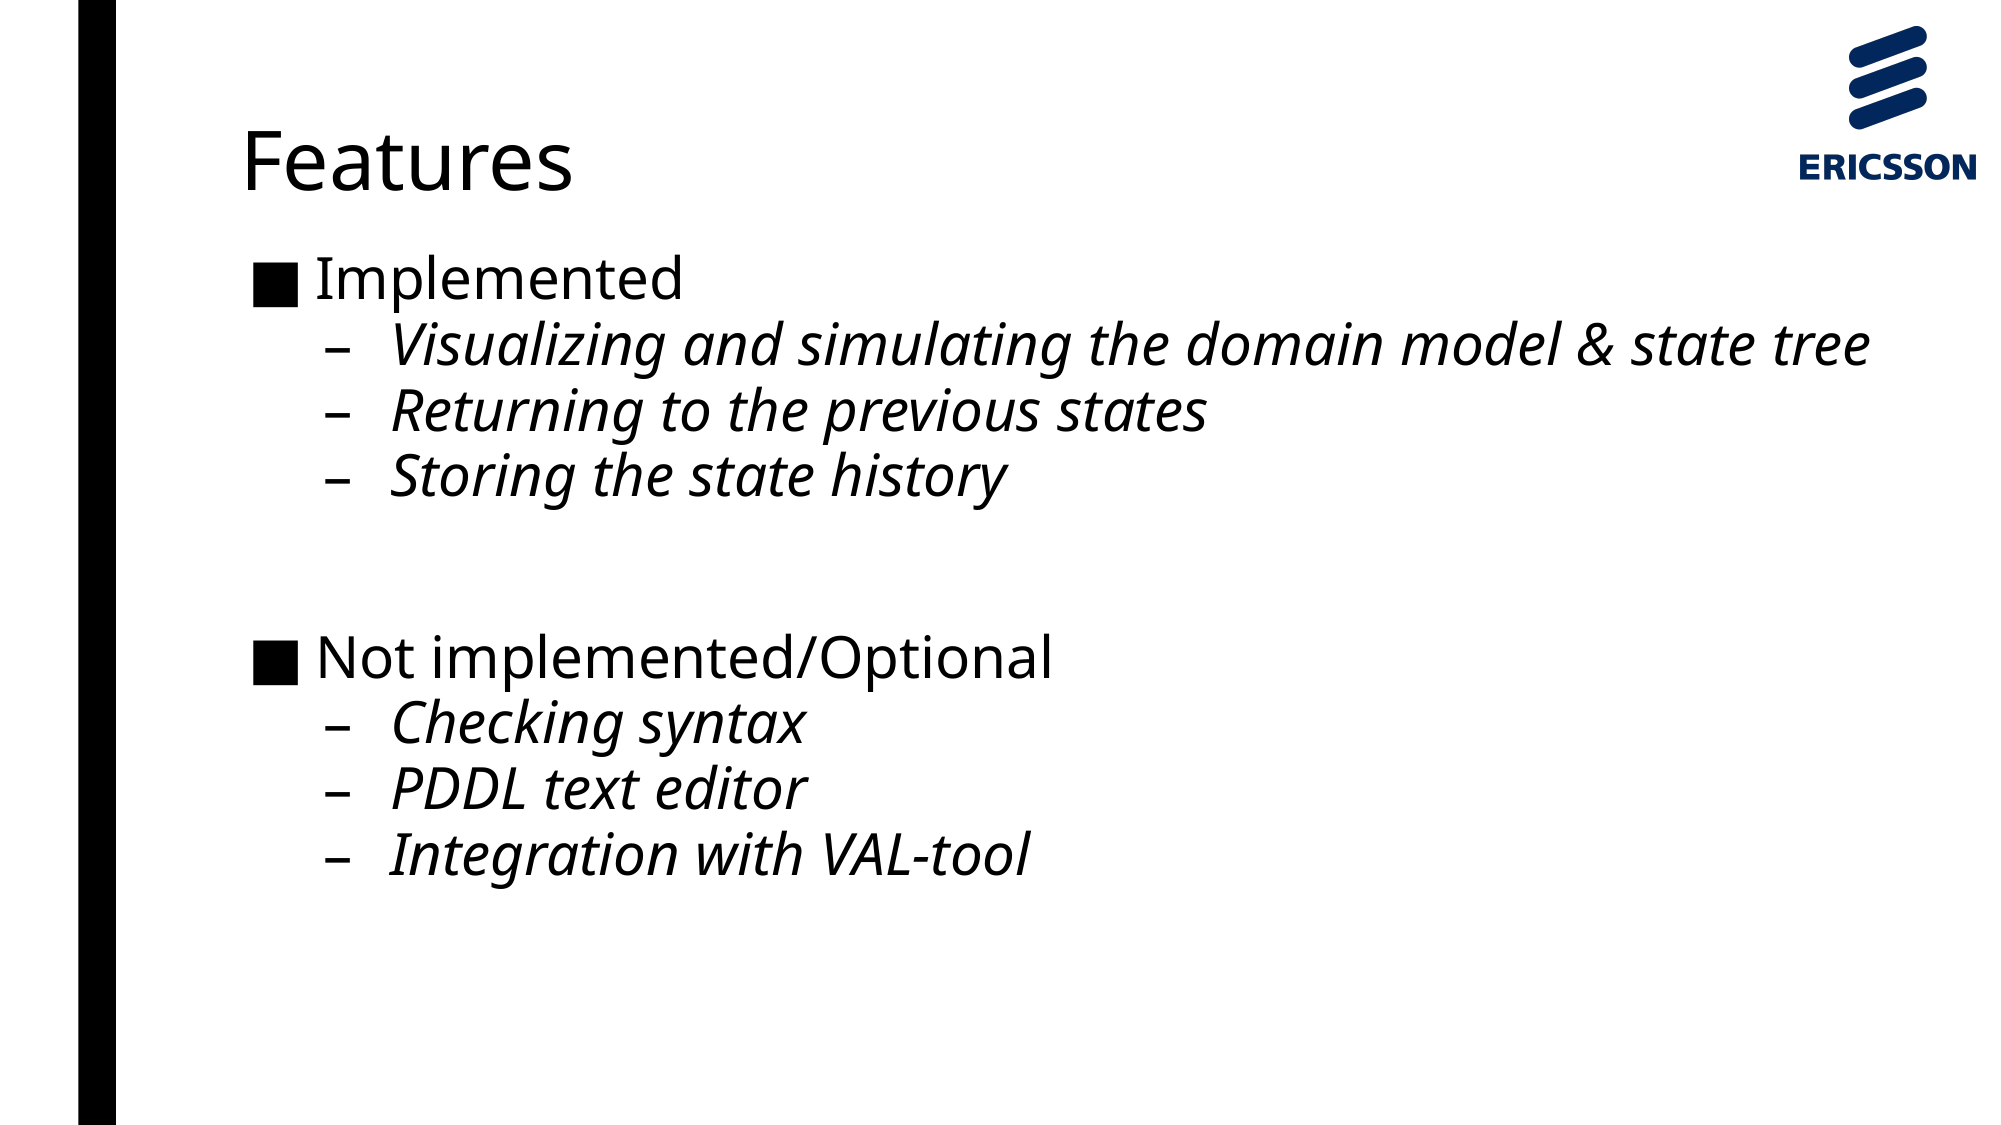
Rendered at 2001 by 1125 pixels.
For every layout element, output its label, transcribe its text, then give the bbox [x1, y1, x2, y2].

picture [1799, 26, 1976, 181]
title Features [225, 112, 1800, 239]
list Implemented Visualizing and simulating the domain model & state tree Returning to the previous states Storing the state history Not implemented/Optional Checking syntax PDDL text editor Integration with VAL-tool [225, 239, 1903, 762]
